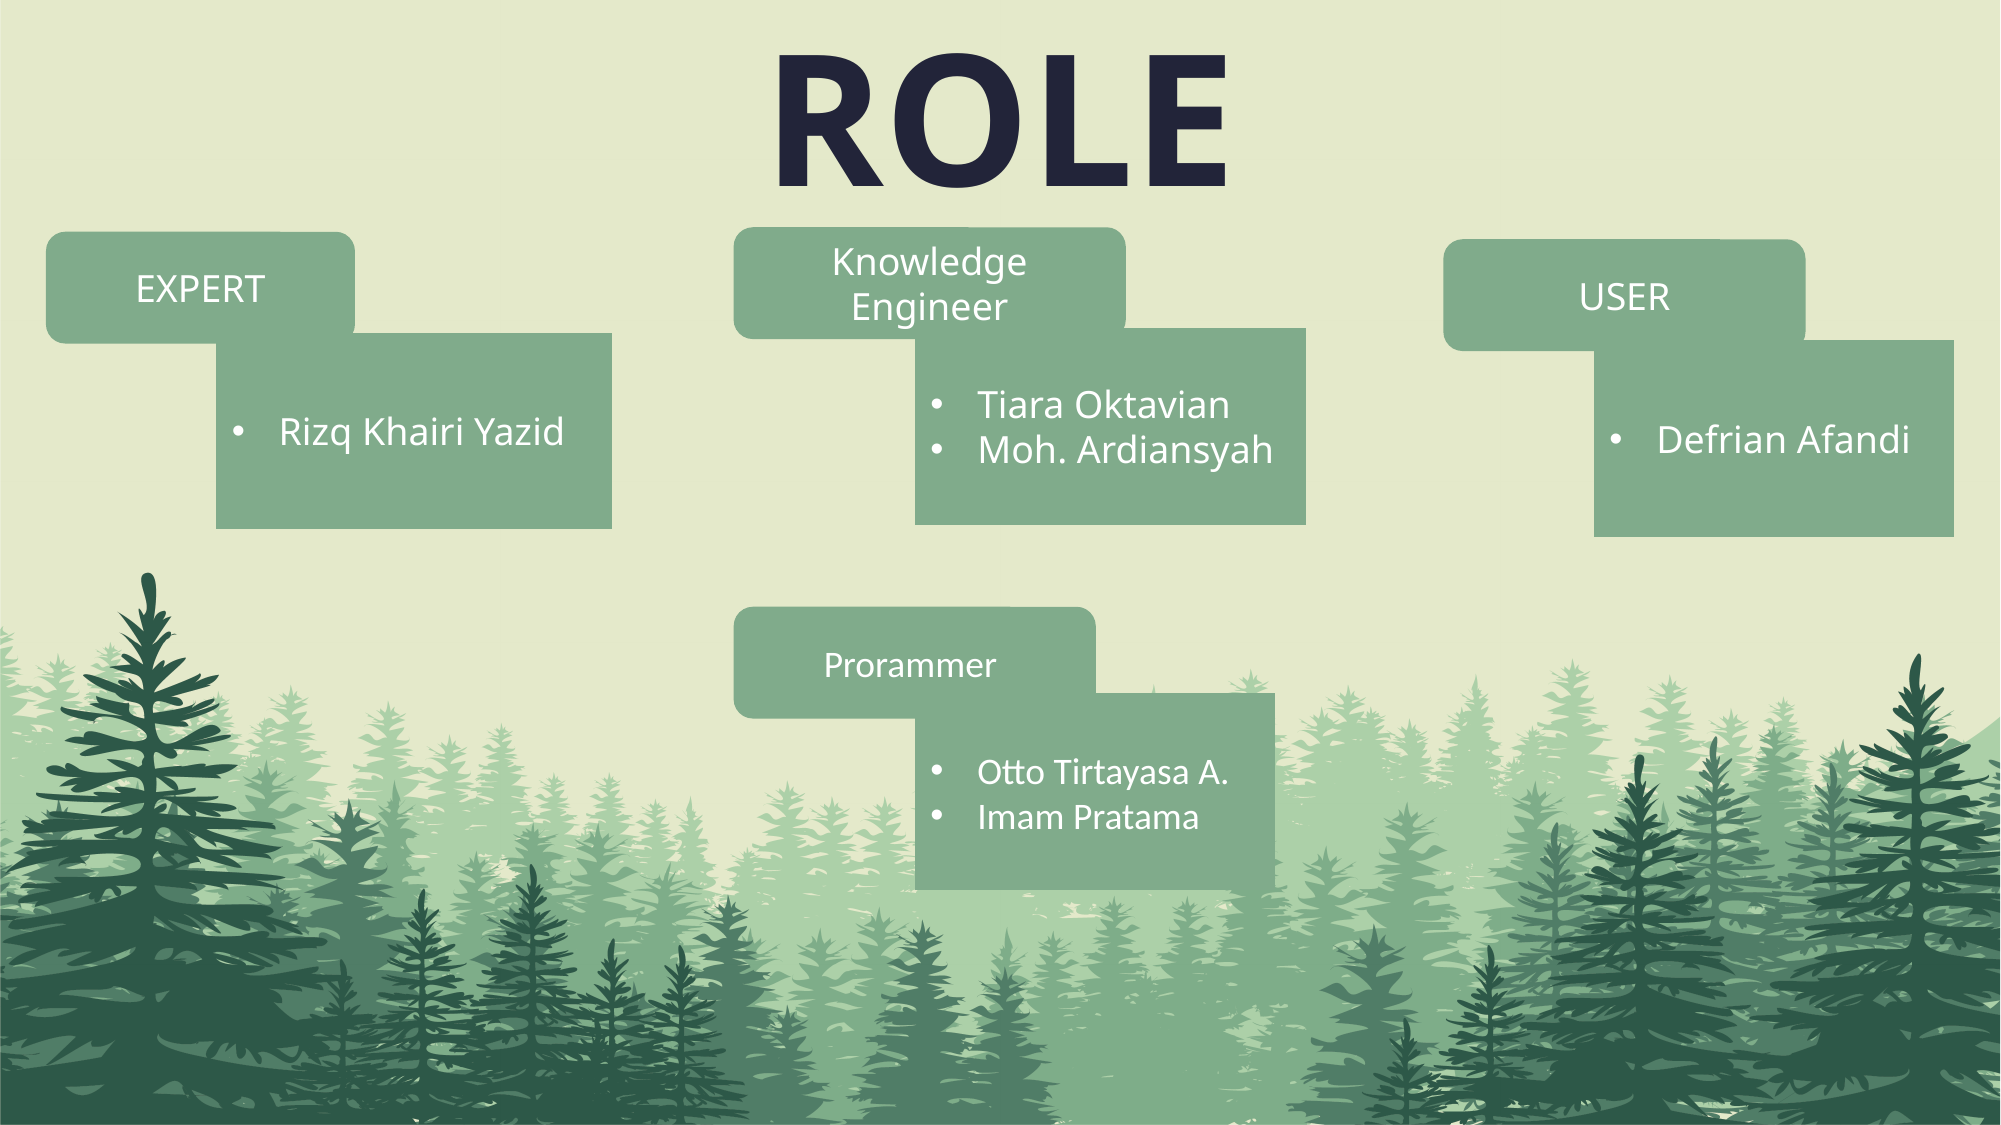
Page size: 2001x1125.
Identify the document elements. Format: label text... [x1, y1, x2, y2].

text_box Prorammer [733, 606, 1096, 719]
text_box ROLE [353, 0, 1646, 231]
text_box Tiara Oktavian Moh. Ardiansyah [915, 328, 1306, 525]
text_box EXPERT [45, 231, 355, 344]
text_box USER [1443, 239, 1806, 352]
text_box Rizq Khairi Yazid [216, 333, 612, 529]
text_box Otto Tirtayasa A. Imam Pratama [915, 693, 1275, 890]
picture [0, 0, 2001, 1125]
text_box Defrian Afandi [1594, 340, 1954, 537]
text_box Knowledge Engineer [733, 227, 1126, 340]
